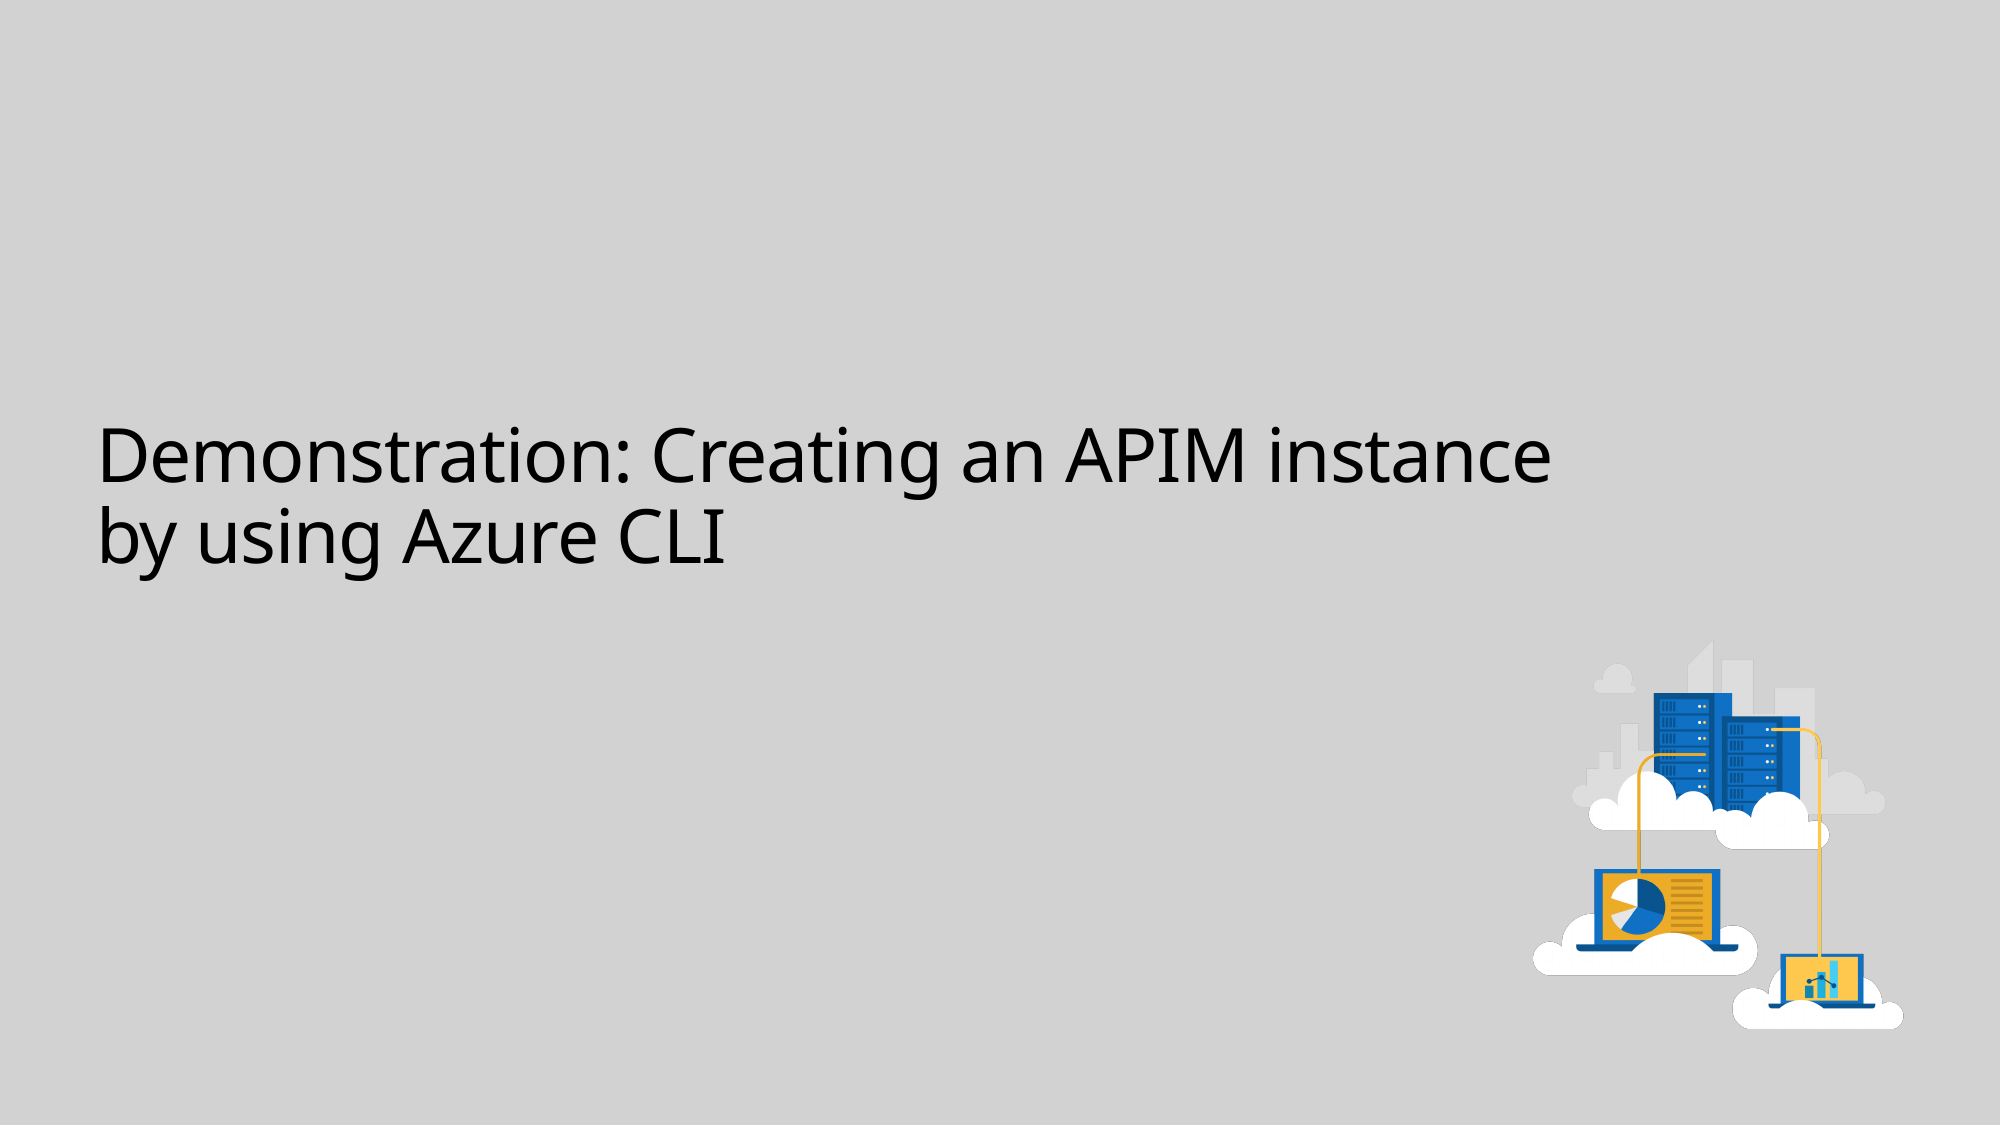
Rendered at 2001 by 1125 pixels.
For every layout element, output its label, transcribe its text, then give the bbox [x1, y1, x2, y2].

title Demonstration: Creating an APIM instance by using Azure CLI [96, 415, 1596, 580]
picture [1532, 639, 1905, 1029]
